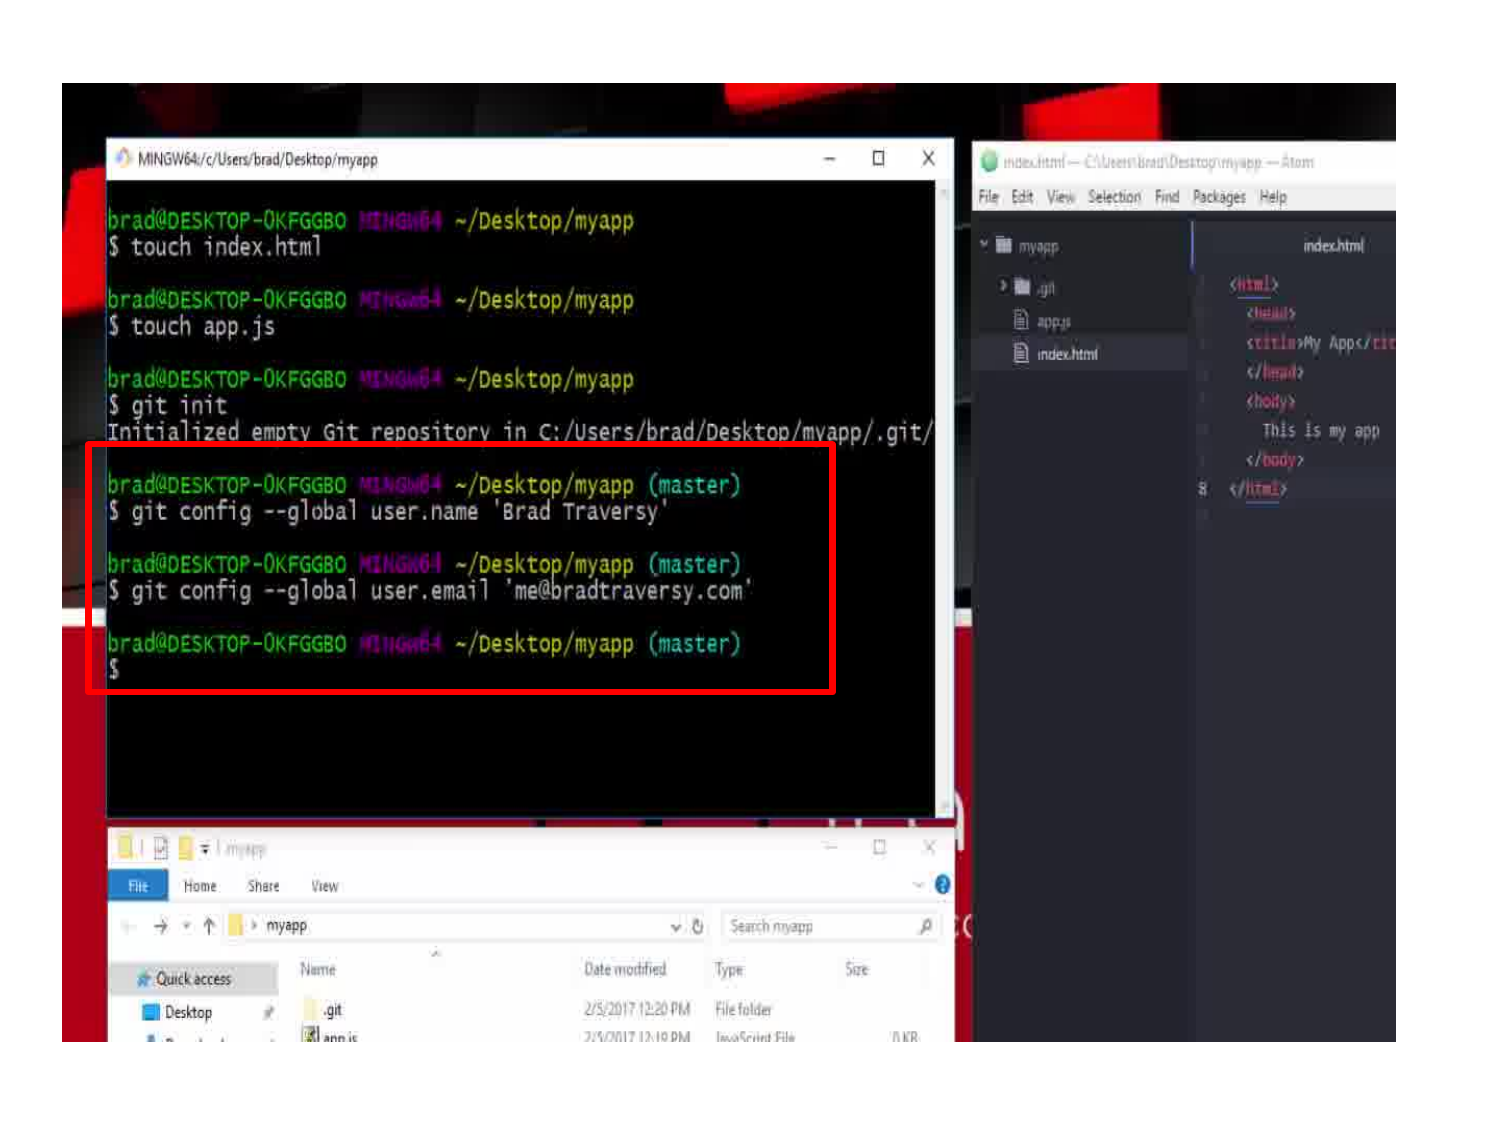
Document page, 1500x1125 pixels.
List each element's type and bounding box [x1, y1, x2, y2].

picture [62, 83, 1396, 1042]
